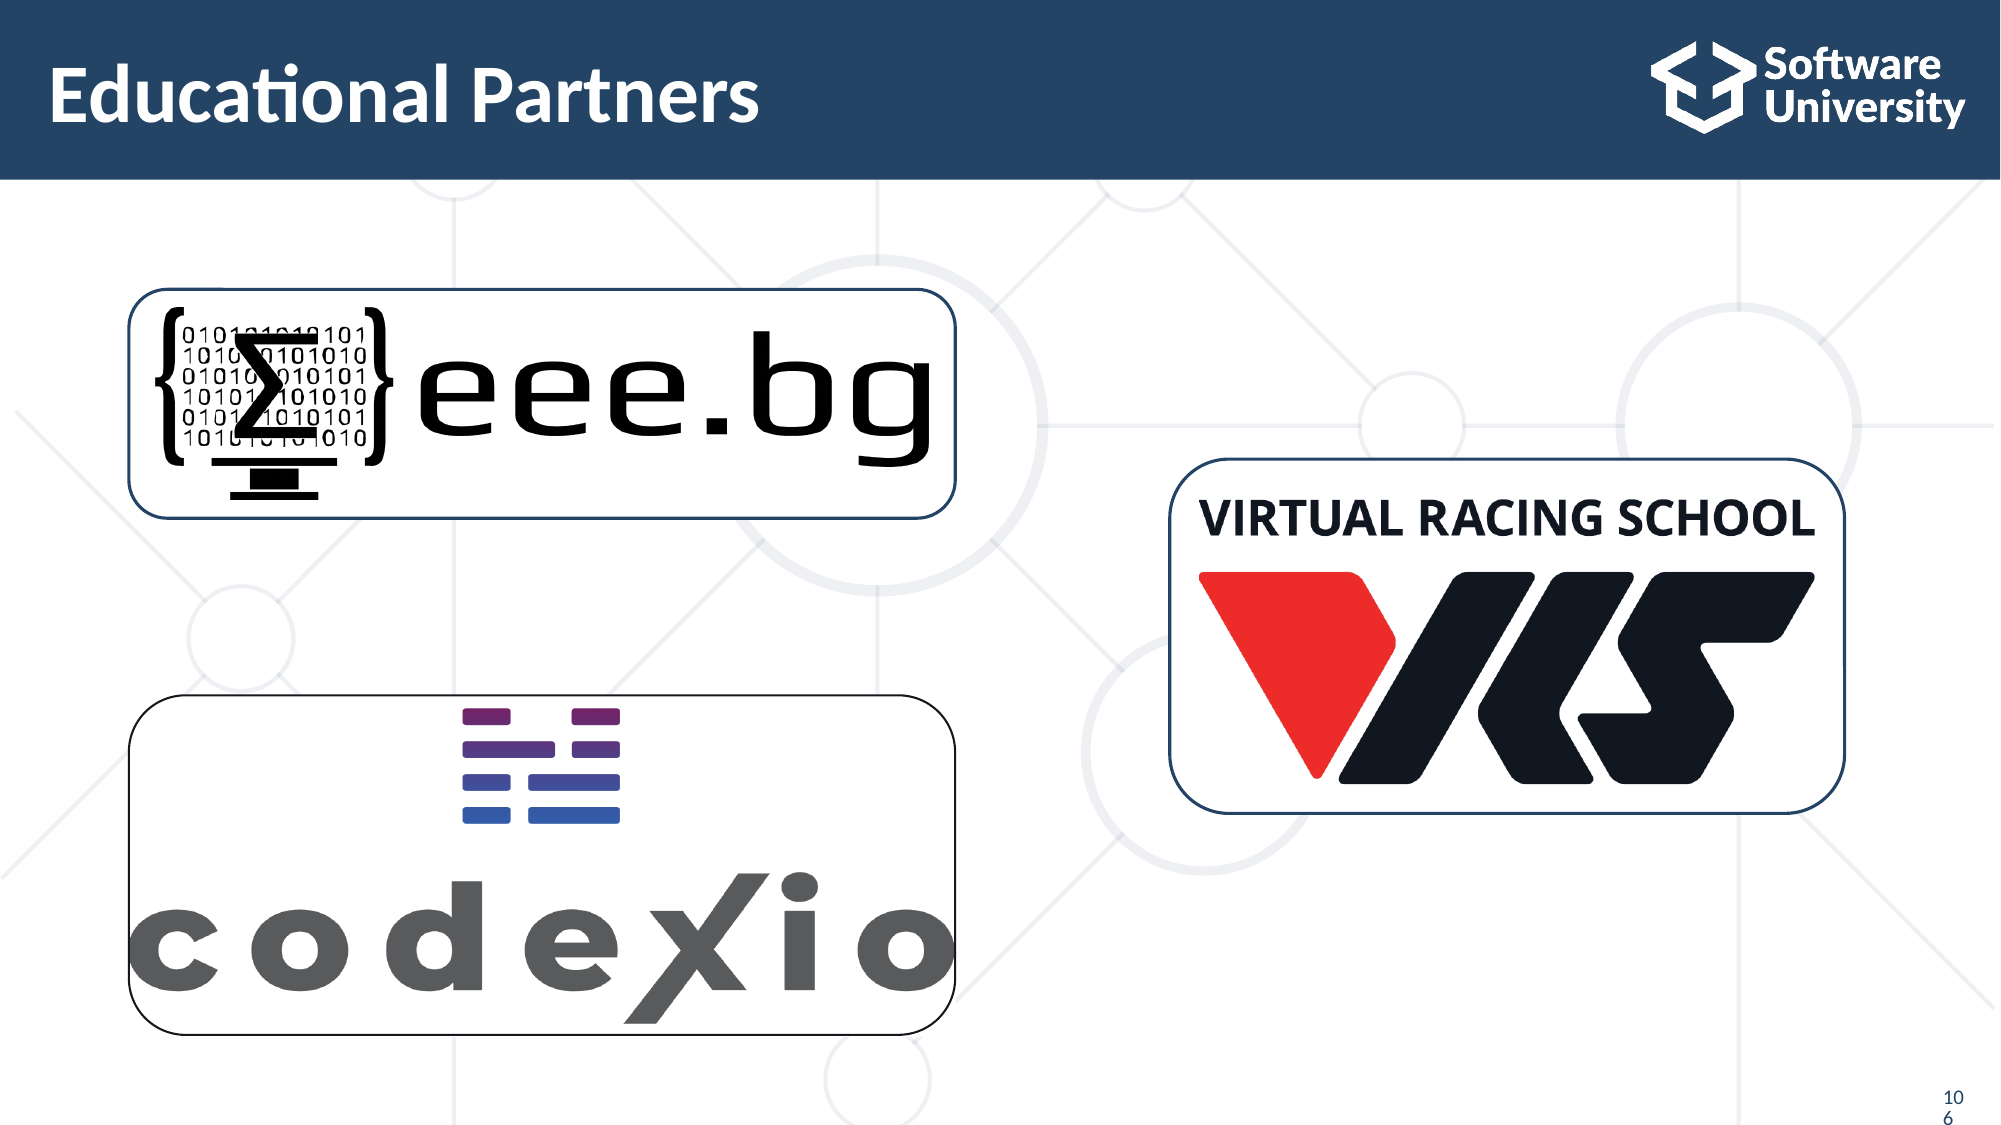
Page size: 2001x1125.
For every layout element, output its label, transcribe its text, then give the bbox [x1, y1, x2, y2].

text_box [128, 289, 956, 519]
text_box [1169, 333, 1845, 950]
picture [1651, 41, 1966, 134]
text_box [128, 695, 956, 1038]
slide_number 106 [1927, 1067, 1989, 1117]
title Educational Partners [31, 16, 1625, 162]
